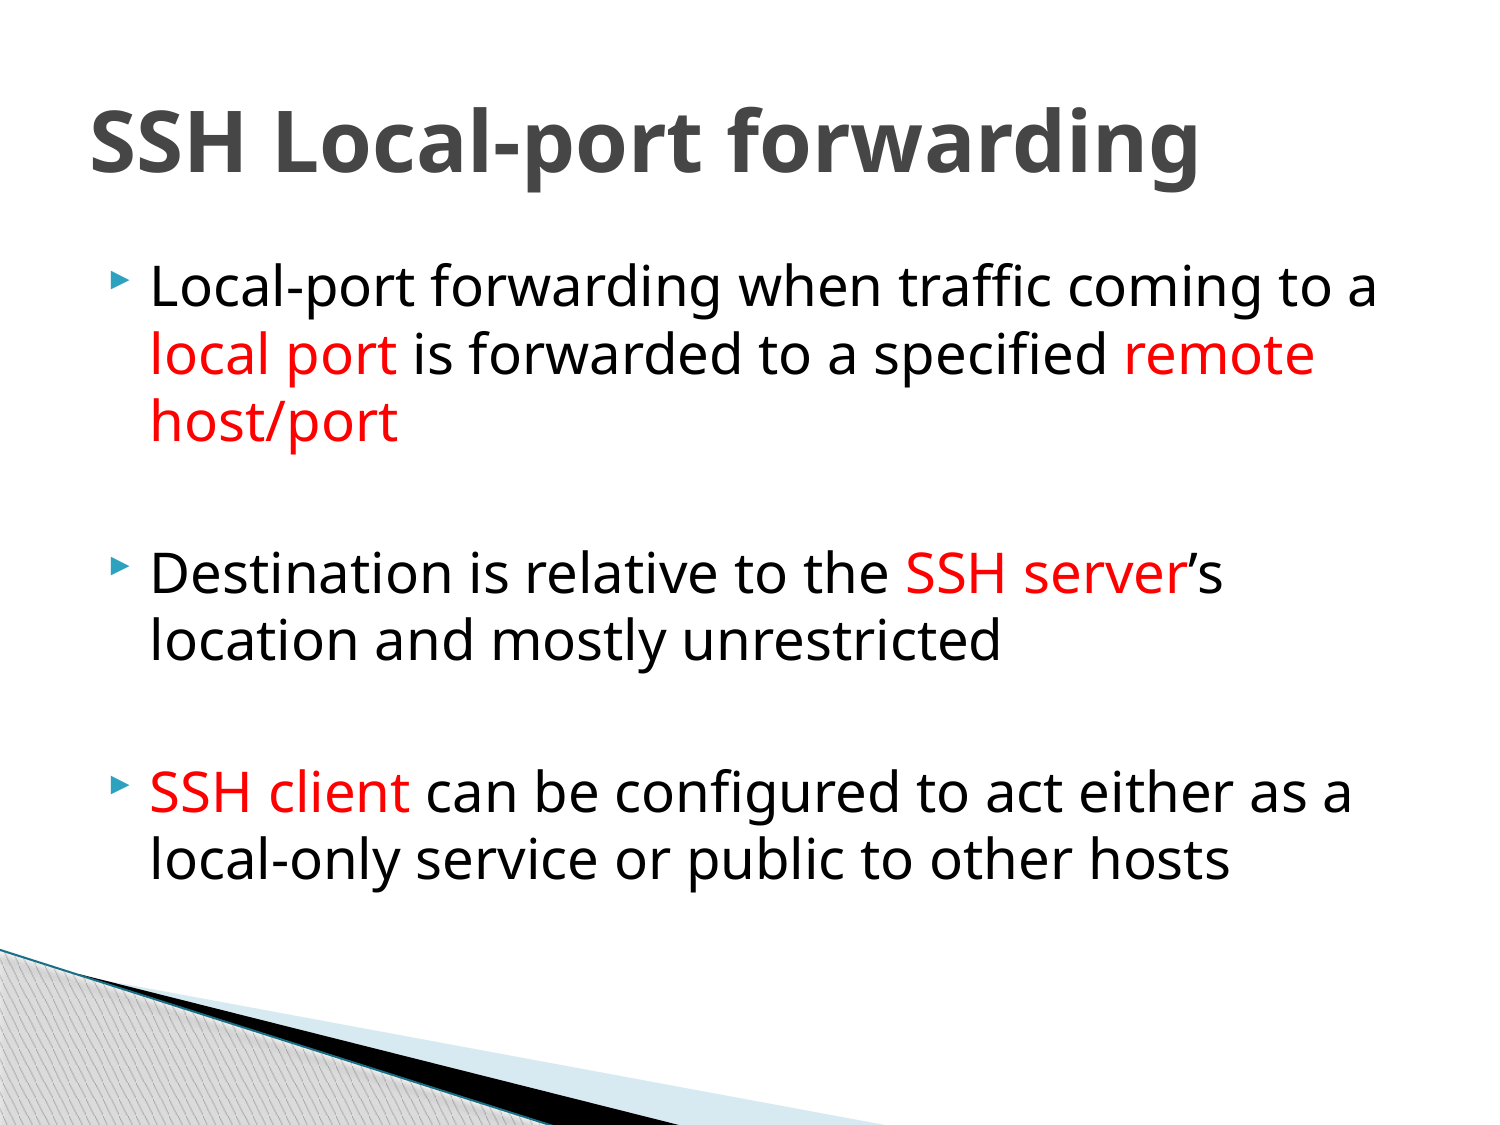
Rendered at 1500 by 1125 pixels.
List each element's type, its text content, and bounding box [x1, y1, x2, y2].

list Local-port forwarding when traffic coming to a local port is forwarded to a specified remote host/port Destination is relative to the SSH server’s location and mostly unrestricted SSH client can be configured to act either as a local-only service or public to other hosts [75, 243, 1425, 986]
title SSH Local-port forwarding [75, 45, 1425, 233]
